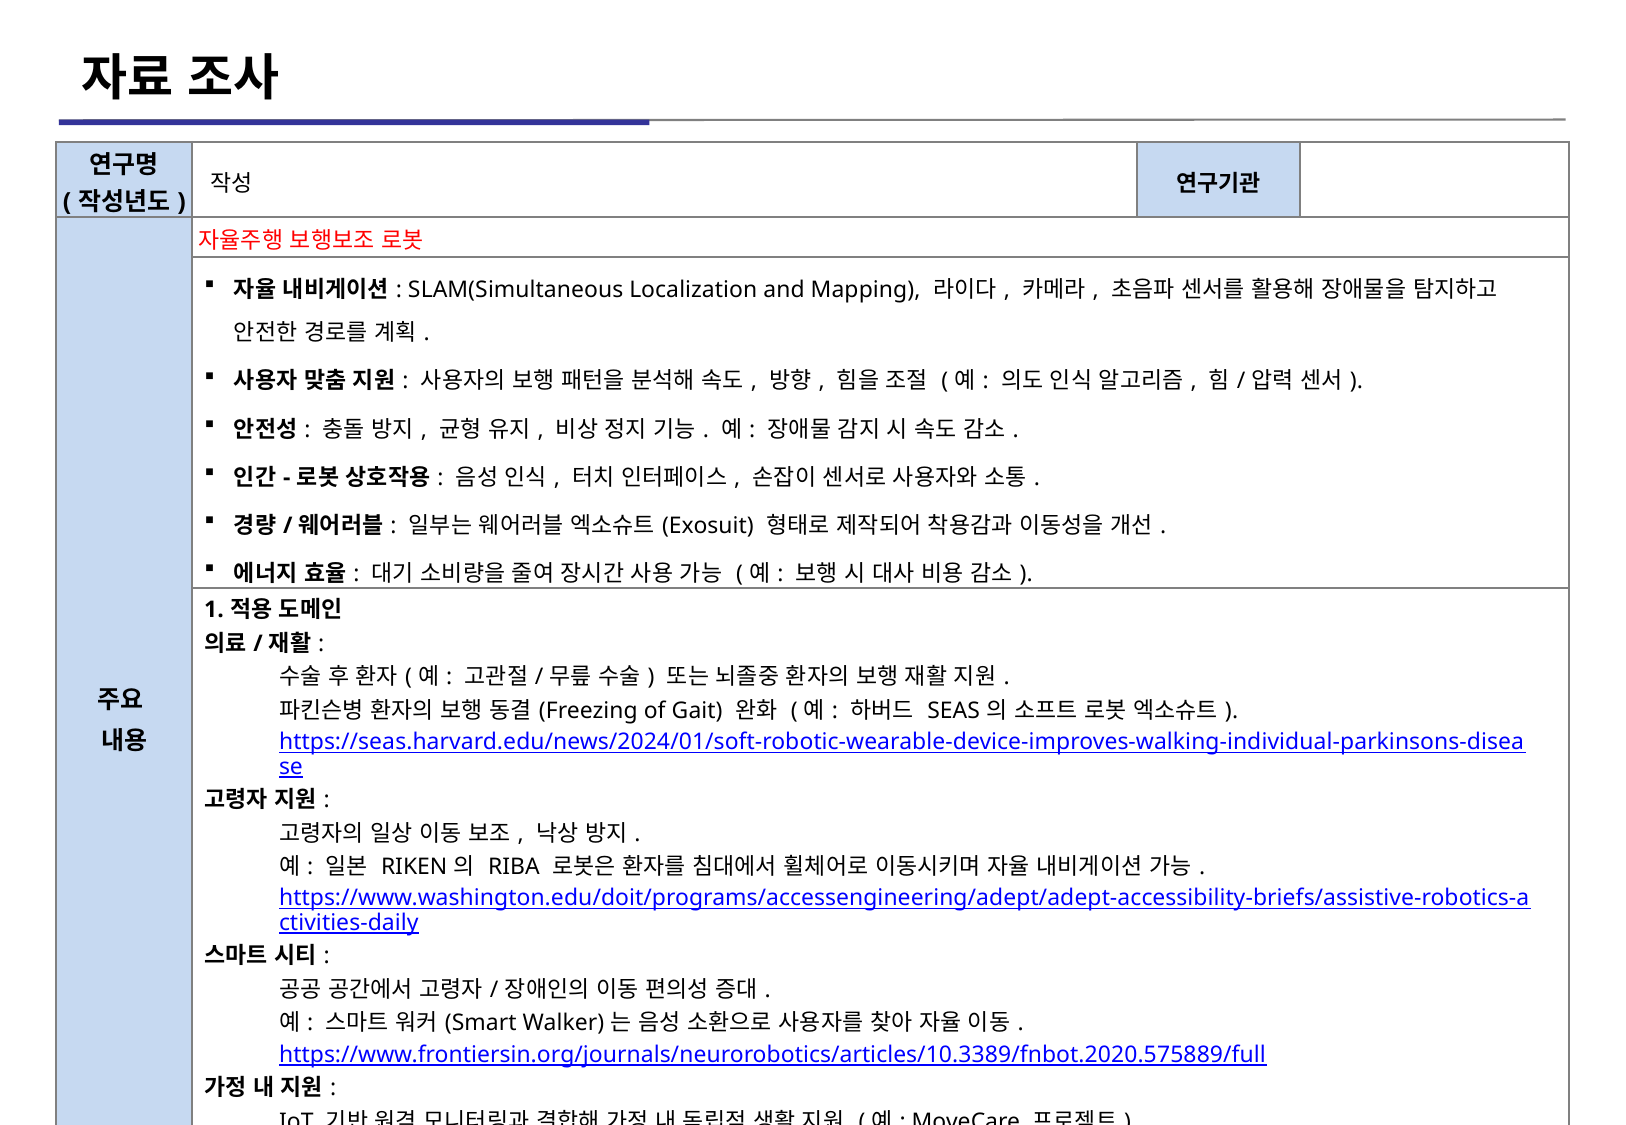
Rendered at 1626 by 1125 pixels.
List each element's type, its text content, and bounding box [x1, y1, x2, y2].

table_cell 자율 내비게이션: SLAM(Simultaneous Localization and Mapping), 라이다, 카메라, 초음파 센서를 활용해 장애물을 탐지하고 안전한 경로를 계획. 사용자 맞춤 지원: 사용자의 보행 패턴을 분석해 속도, 방향, 힘을 조절 (예: 의도 인식 알고리즘, 힘/압력 센서). 안전성: 충돌 방지, 균형 유지, 비상 정지 기능. 예: 장애물 감지 시 속도 감소. 인간-로봇 상호작용: 음성 인식, 터치 인터페이스, 손잡이 센서로 사용자와 소통. 경량/웨어러블: 일부는 웨어러블 엑소슈트(Exosuit) 형태로 제작되어 착용감과 이동성을 개선. 에너지 효율: 대기 소비량을 줄여 장시간 사용 가능 (예: 보행 시 대사 비용 감소). [193, 258, 1568, 587]
table_header 연구기관 [1138, 143, 1299, 216]
text_box [1570, 156, 1581, 1072]
table_header 연구명 (작성년도) [57, 143, 191, 216]
title 자료 조사 [66, 38, 1530, 113]
table_header [1301, 143, 1568, 216]
table_cell 주요 내용 [57, 218, 191, 1125]
table_cell 1.적용 도메인 의료/재활: 수술 후 환자(예: 고관절/무릎 수술) 또는 뇌졸중 환자의 보행 재활 지원. 파킨슨병 환자의 보행 동결(Freezing of Gait) 완화 (예: 하버드 SEAS의 소프트 로봇 엑소슈트). https://seas.harvard.edu/news/2024/01/soft-robotic-wearable-device-improves-walking-individual-parkinsons-disease 고령자 지원: 고령자의 일상 이동 보조, 낙상 방지. 예: 일본 RIKEN의 RIBA 로봇은 환자를 침대에서 휠체어로 이동시키며 자율 내비게이션 가능. https://www.washington.edu/doit/programs/accessengineering/adept/adept-accessibility-briefs/assistive-robotics-activities-daily 스마트 시티: 공공 공간에서 고령자/장애인의 이동 편의성 증대. 예: 스마트 워커(Smart Walker)는 음성 소환으로 사용자를 찾아 자율 이동. https://www.frontiersin.org/journals/neurorobotics/articles/10.3389/fnbot.2020.575889/full 가정 내 지원: IoT 기반 원격 모니터링과 결합해 가정 내 독립적 생활 지원 (예: MoveCare 프로젝트). https://www.sciencedirect.com/science/article/pii/S0921889022002354 사회적 상호작용: 어린이와의 동반 보행 시스템 (예: Pepper 로봇의 손잡이 인식 시스템). https://ieeexplore.ieee.org/document/7405071 [193, 589, 1568, 1125]
table_cell 자율주행 보행보조 로봇 [193, 218, 1568, 256]
table_header 작성 [193, 143, 1136, 216]
